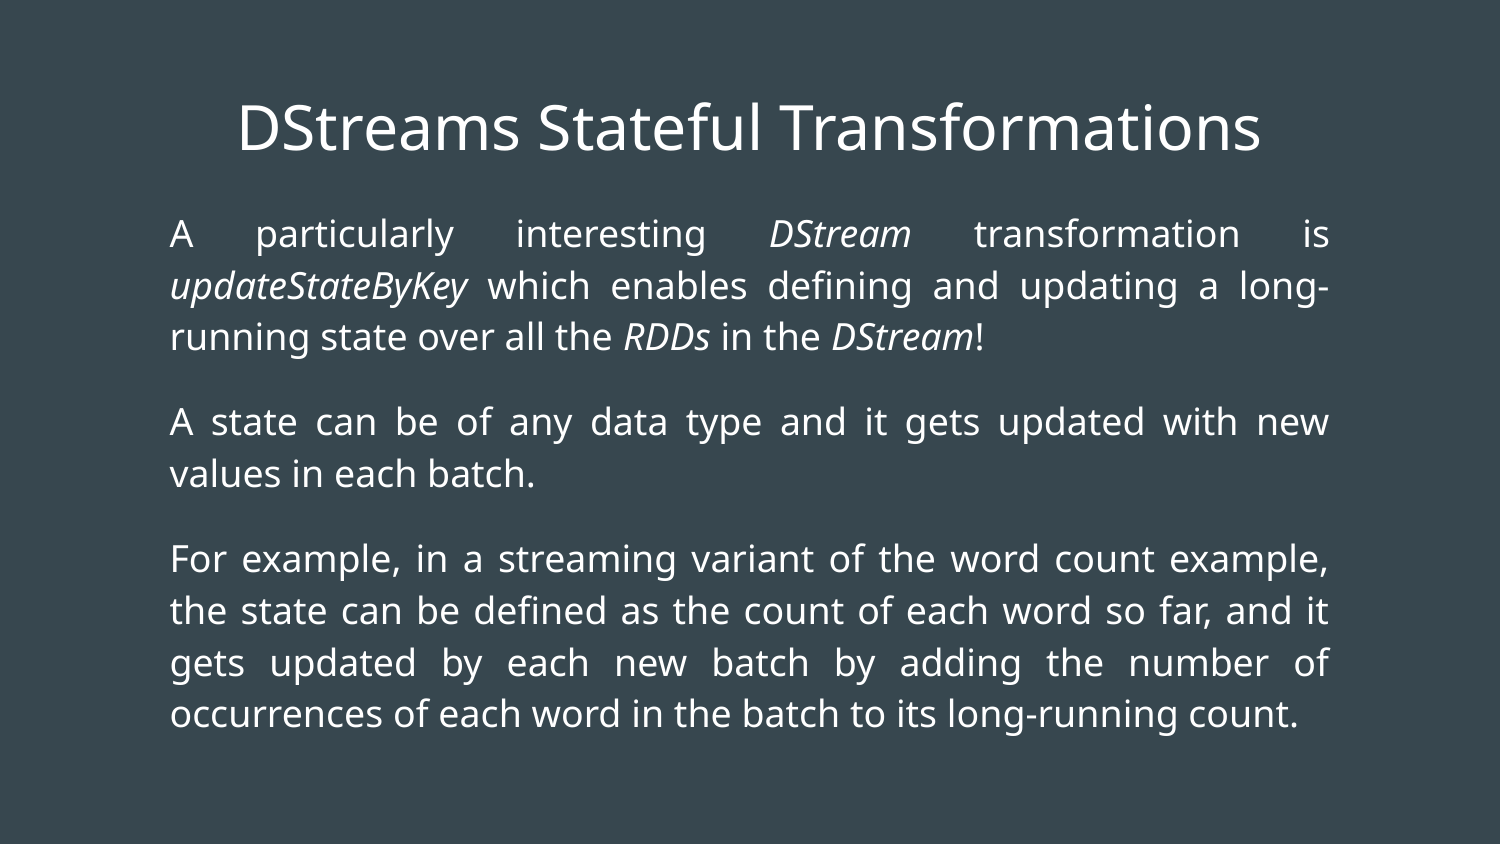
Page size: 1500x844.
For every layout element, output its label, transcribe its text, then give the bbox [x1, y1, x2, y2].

title DStreams Stateful Transformations [51, 72, 1449, 167]
list A particularly interesting DStream transformation is updateStateByKey which enables defining and updating a long-running state over all the RDDs in the DStream! A state can be of any data type and it gets updated with new values in each batch. For example, in a streaming variant of the word count example, the state can be defined as the count of each word so far, and it gets updated by each new batch by adding the number of occurrences of each word in the batch to its long-running count. [154, 189, 1346, 750]
